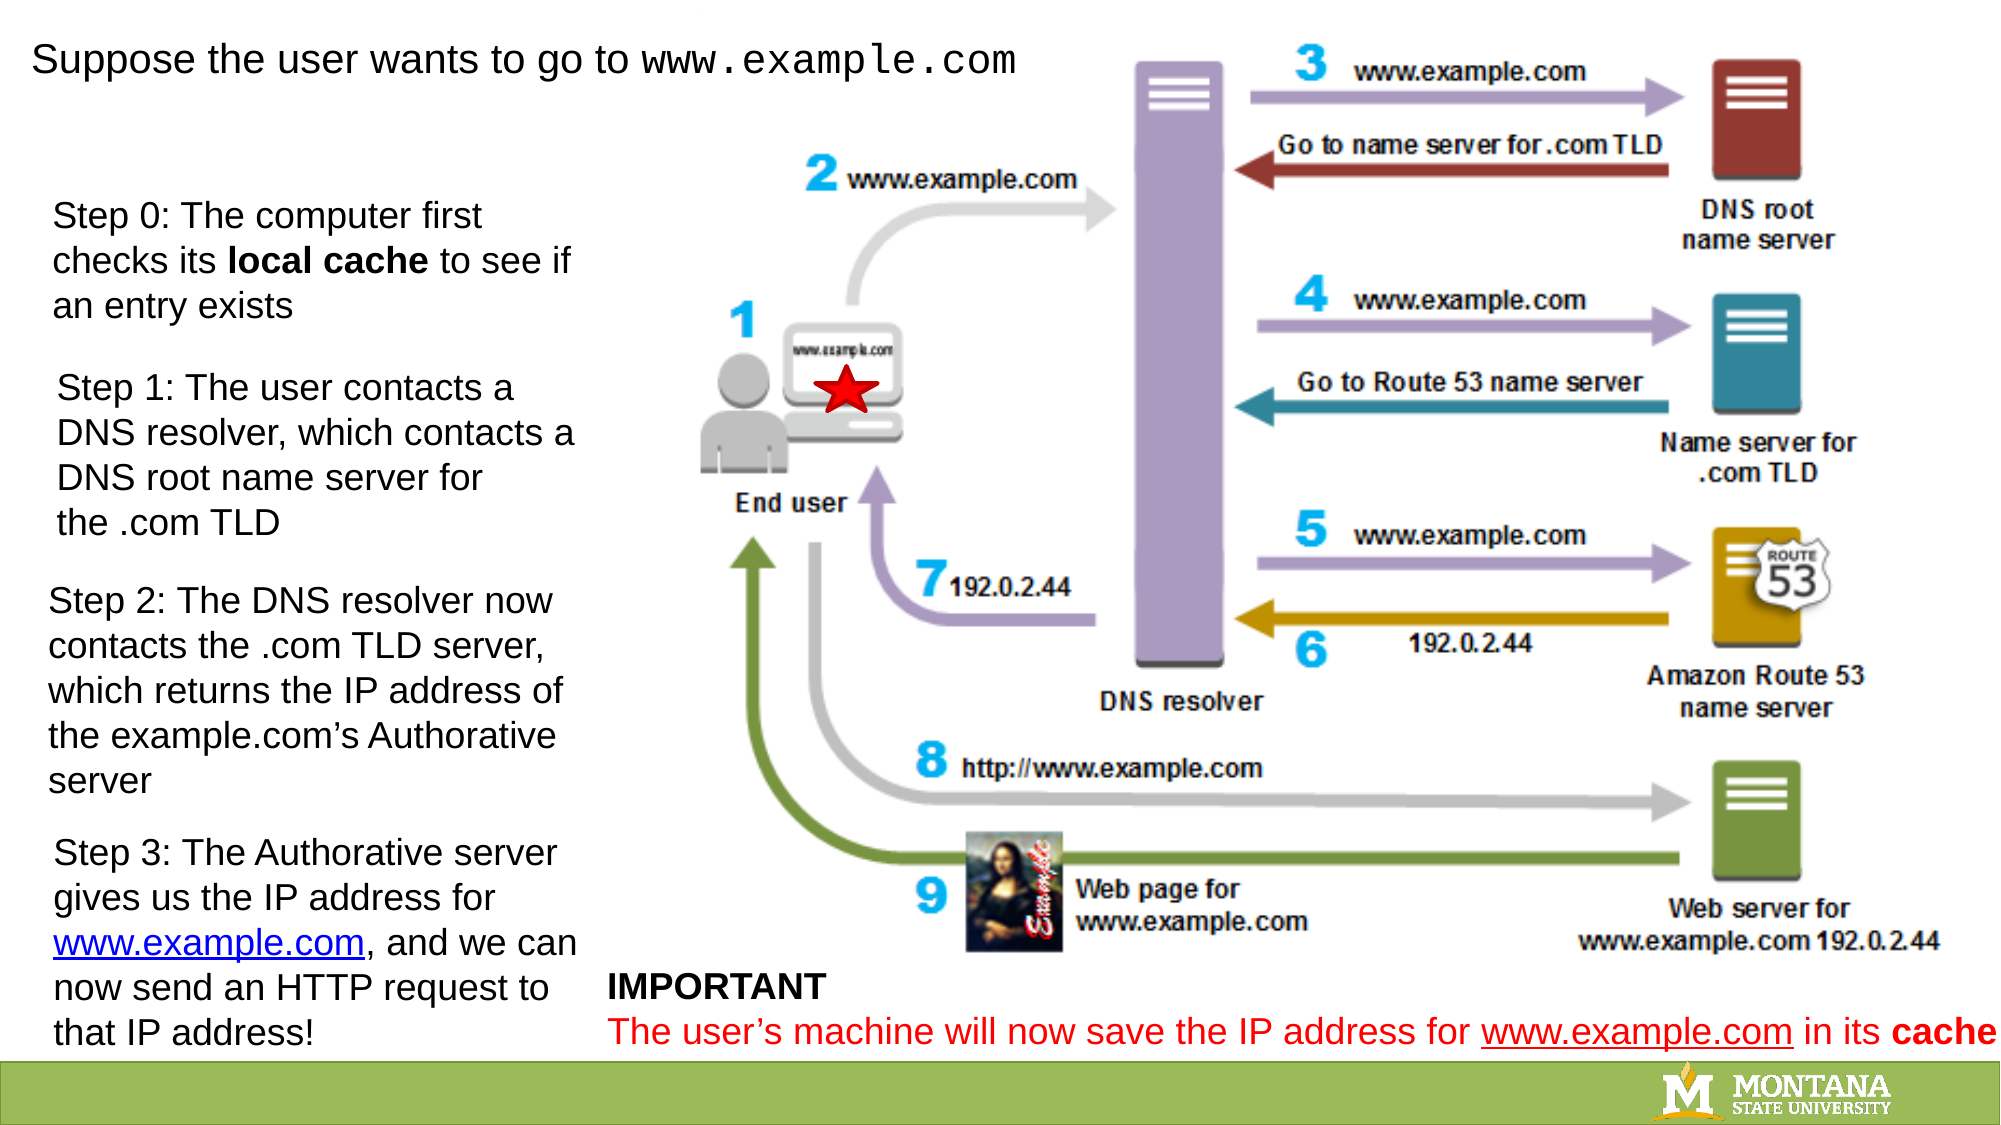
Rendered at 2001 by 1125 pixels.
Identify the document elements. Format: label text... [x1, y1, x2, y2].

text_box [0, 1060, 1645, 1125]
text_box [1894, 1060, 2000, 1125]
text_box Step 2: The DNS resolver now contacts the .com TLD server, which returns the IP address of the example.com’s Authorative server [33, 568, 634, 809]
picture [699, 10, 1954, 970]
text_box Suppose the user wants to go to www.example.com [16, 24, 694, 90]
text_box Step 3: The Authorative server gives us the IP address for www.example.com, and we can now send an HTTP request to that IP address! [38, 820, 634, 1060]
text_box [736, 543, 1678, 853]
text_box Step 0: The computer first checks its local cache to see if an entry exists [37, 183, 613, 333]
picture [1649, 1060, 1892, 1122]
text_box Step 1: The user contacts a DNS resolver, which contacts a DNS root name server for the .com TLD [41, 355, 592, 551]
text_box IMPORTANT The user’s machine will now save the IP address for www.example.com in its cache [592, 955, 2000, 1060]
